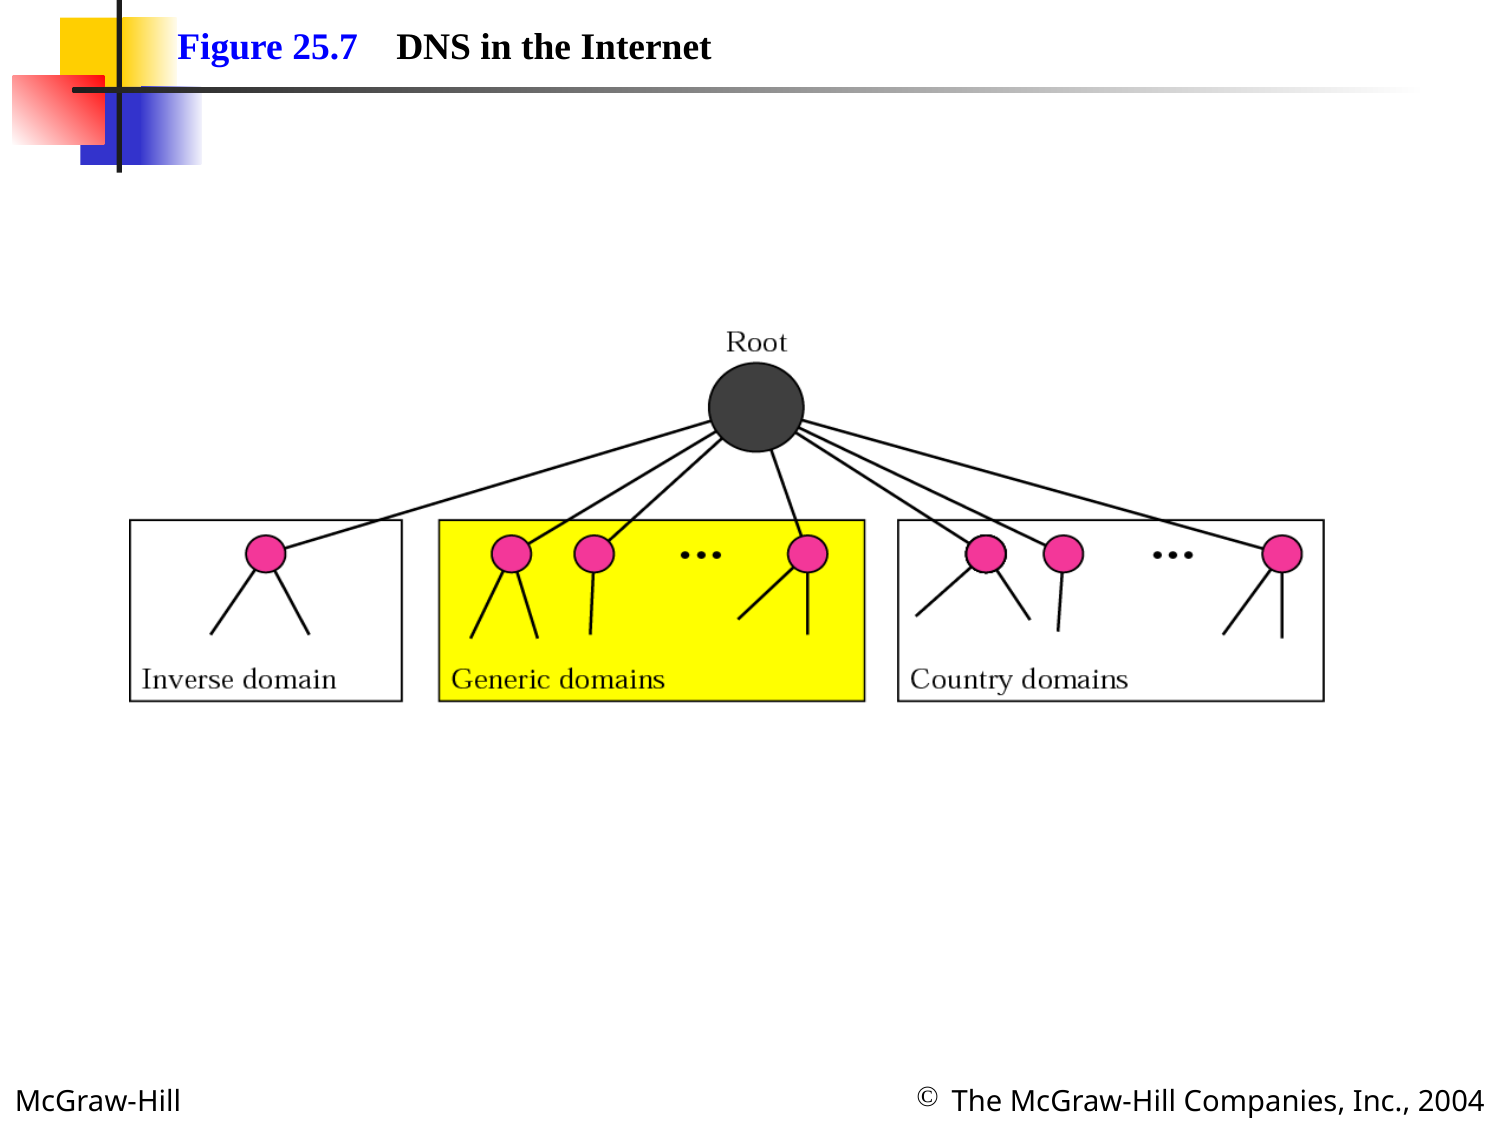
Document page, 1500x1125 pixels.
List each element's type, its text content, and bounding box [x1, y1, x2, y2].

picture [129, 326, 1325, 704]
text_box [60, 17, 116, 86]
text_box [122, 93, 141, 165]
text_box [122, 17, 177, 86]
text_box [12, 75, 105, 145]
text_box [116, 93, 122, 173]
text_box [72, 87, 1423, 93]
text_box [141, 93, 202, 165]
text_box Figure 25.7 DNS in the Internet [162, 14, 1100, 75]
text_box [116, 0, 122, 87]
text_box [80, 93, 116, 165]
